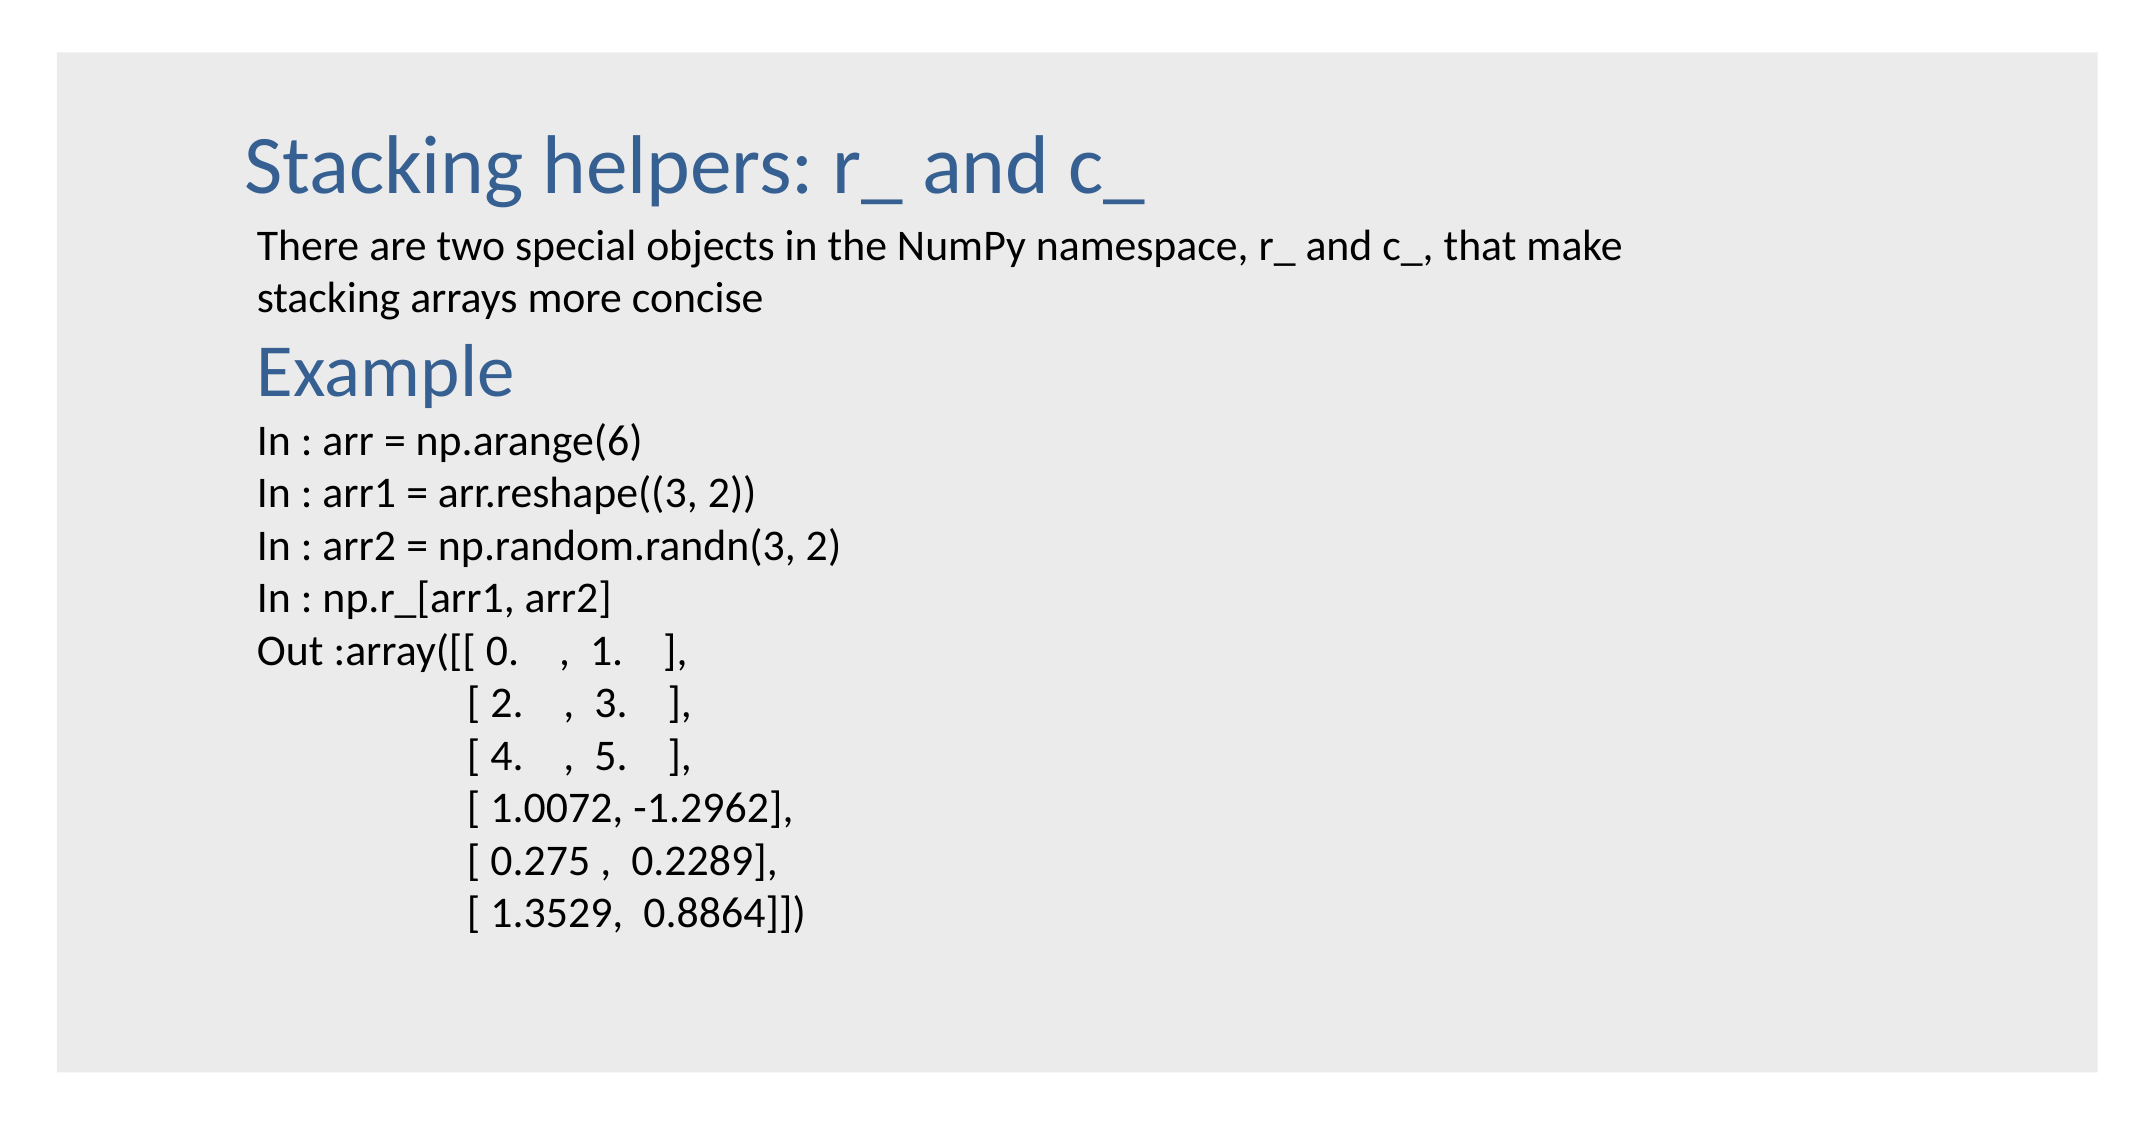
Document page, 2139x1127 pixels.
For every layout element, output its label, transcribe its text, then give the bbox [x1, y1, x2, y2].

text_box Stacking helpers: r_ and c_ [229, 102, 1807, 318]
text_box There are two special objects in the NumPy namespace, r_ and c_, that make stacking arrays more concise Example In : arr = np.arange(6) In : arr1 = arr.reshape((3, 2)) In : arr2 = np.random.randn(3, 2) In : np.r_[arr1, arr2] Out :array([[ 0. , 1. ], [ 2. , 3. ], [ 4. , 5. ], [ 1.0072, -1.2962], [ 0.275 , 0.2289], [ 1.3529, 0.8864]]) [241, 318, 1744, 997]
text_box [56, 52, 2098, 1073]
